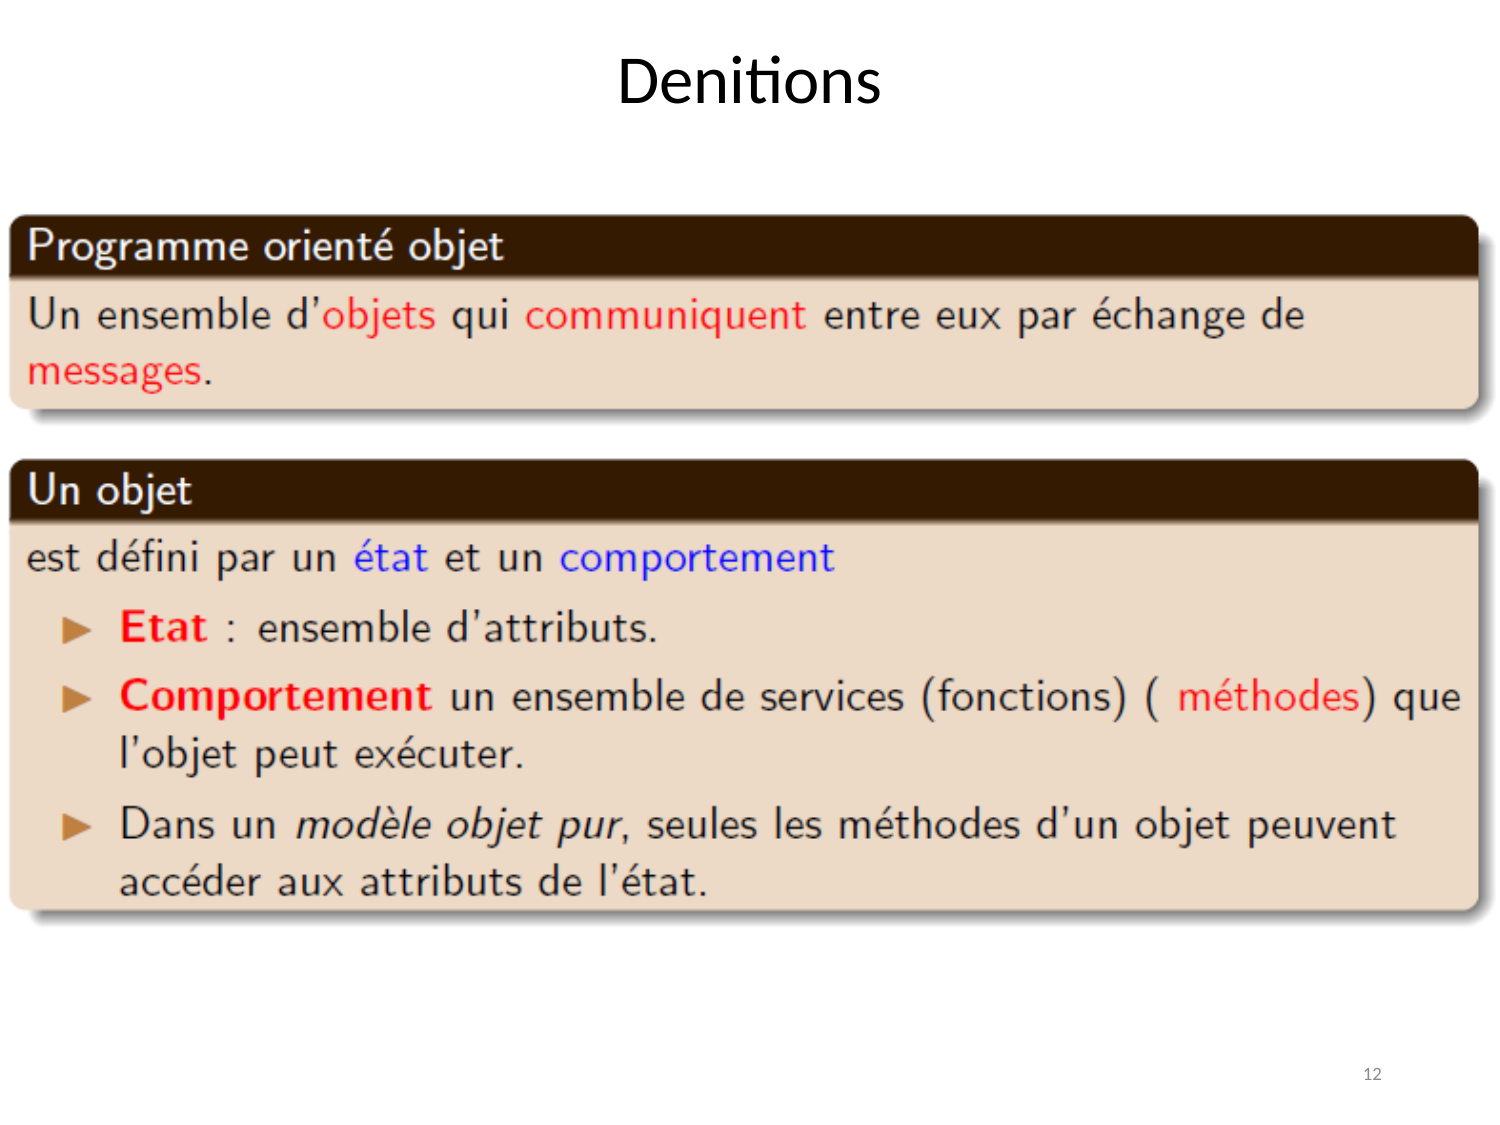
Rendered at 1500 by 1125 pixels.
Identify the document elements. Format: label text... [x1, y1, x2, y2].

picture [0, 190, 1499, 942]
text_box 12 [1059, 1042, 1397, 1103]
title Denitions [103, 22, 1397, 142]
